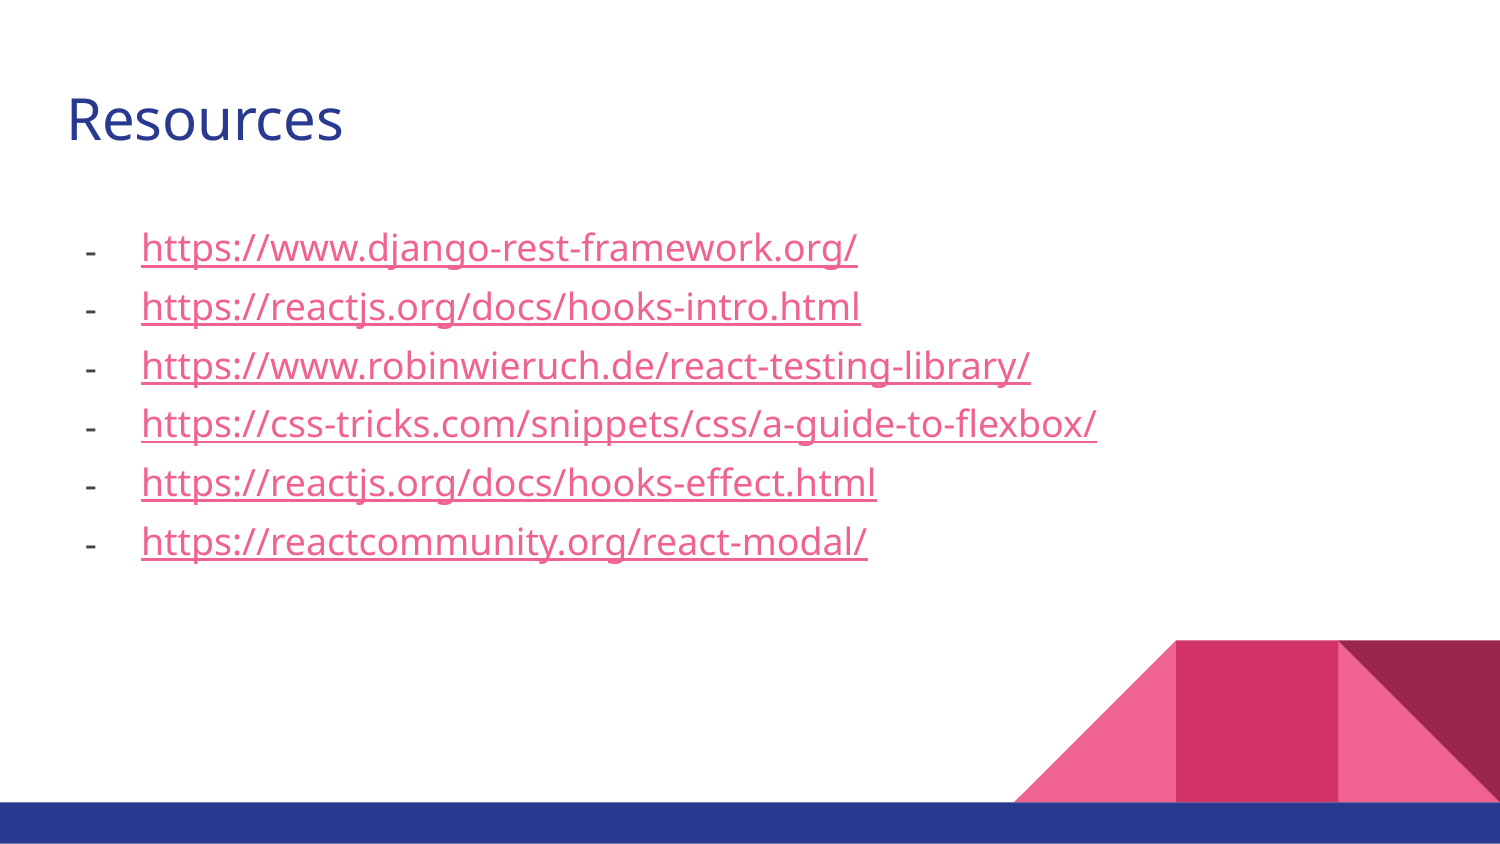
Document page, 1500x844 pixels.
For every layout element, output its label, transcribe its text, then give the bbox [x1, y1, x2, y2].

list https://www.django-rest-framework.org/ https://reactjs.org/docs/hooks-intro.html https://www.robinwieruch.de/react-testing-library/ https://css-tricks.com/snippets/css/a-guide-to-flexbox/ https://reactjs.org/docs/hooks-effect.html https://reactcommunity.org/react-modal/ [51, 201, 1449, 750]
title Resources [51, 67, 1449, 167]
